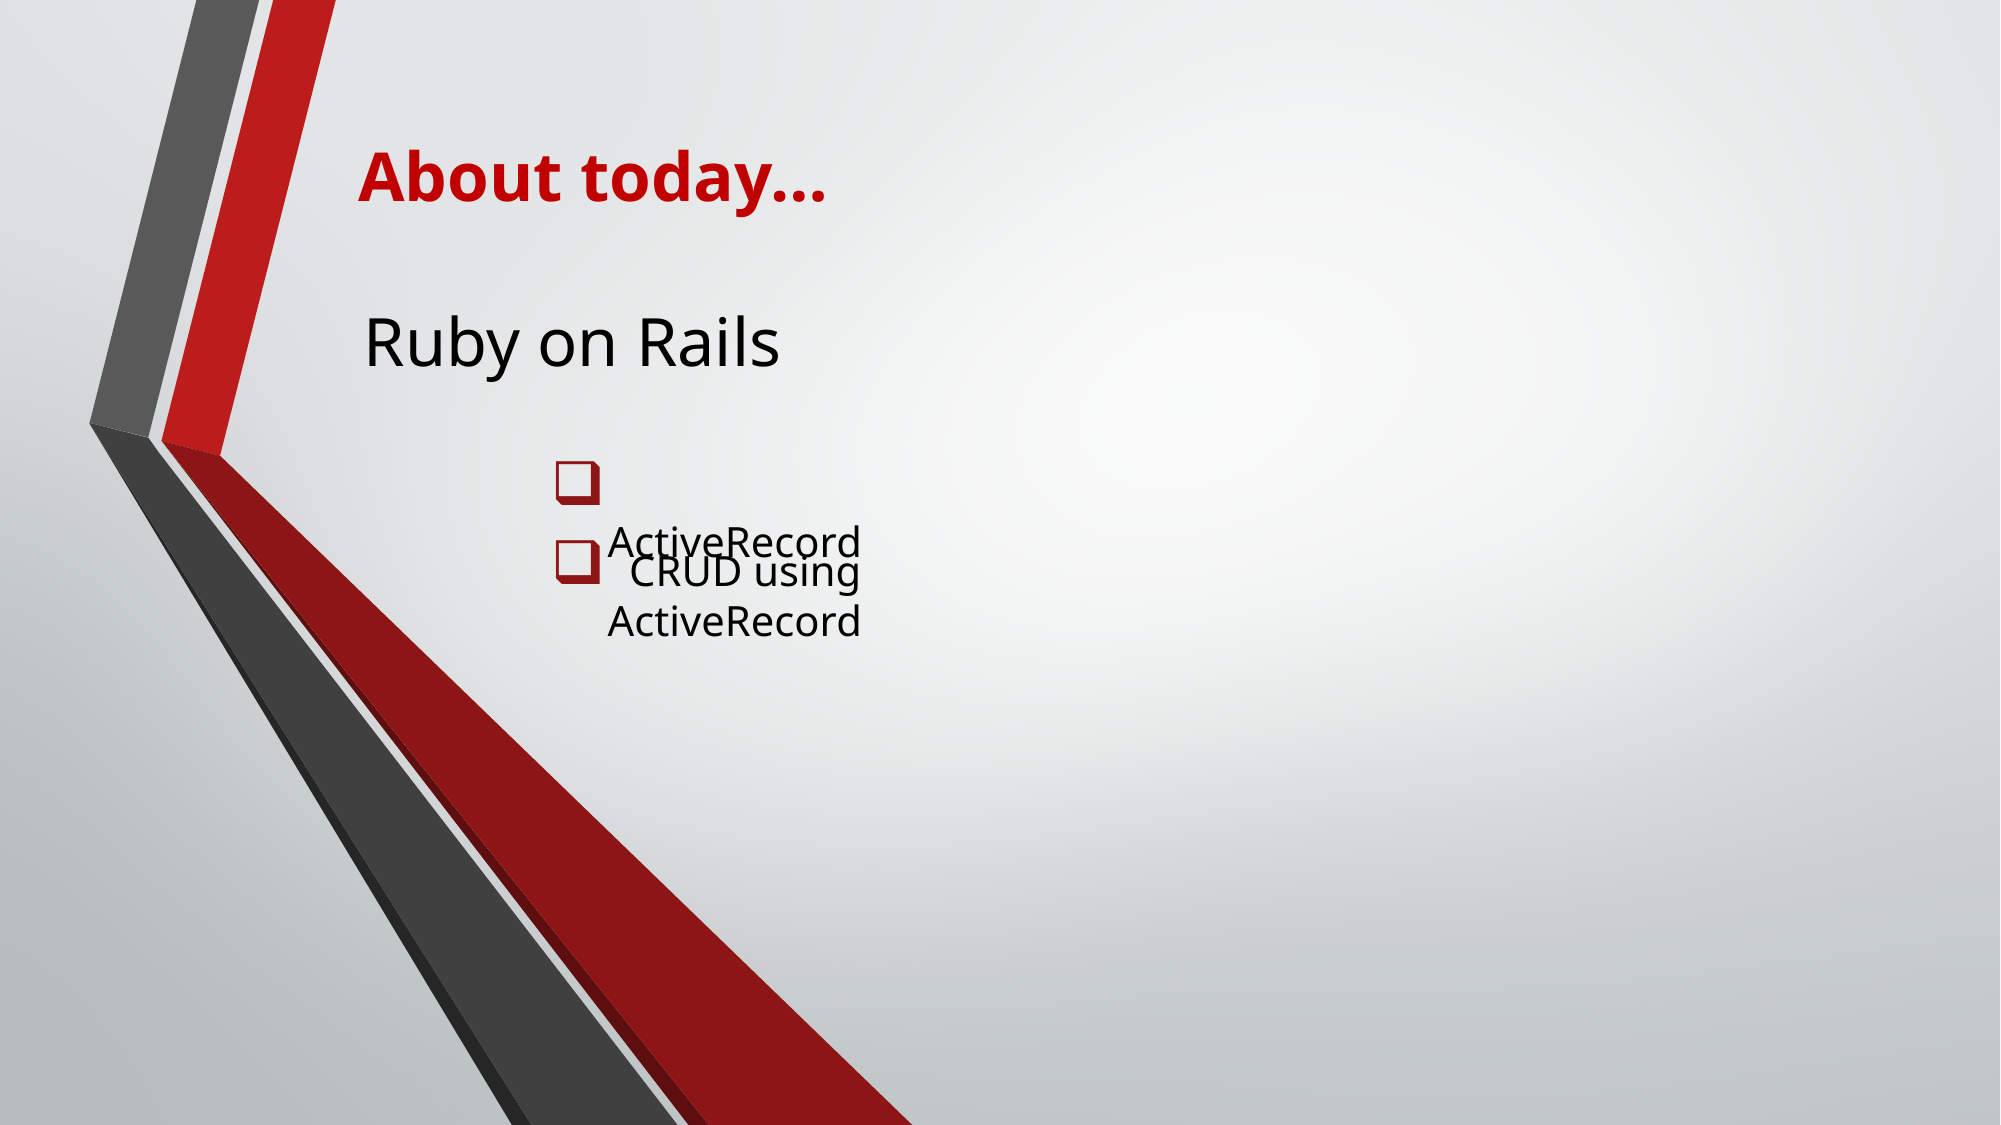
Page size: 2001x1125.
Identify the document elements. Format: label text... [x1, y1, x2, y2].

text_box Ruby on Rails [348, 292, 797, 388]
text_box ActiveRecord [536, 458, 879, 530]
text_box About today… [309, 124, 844, 222]
text_box CRUD using ActiveRecord [536, 537, 1090, 609]
